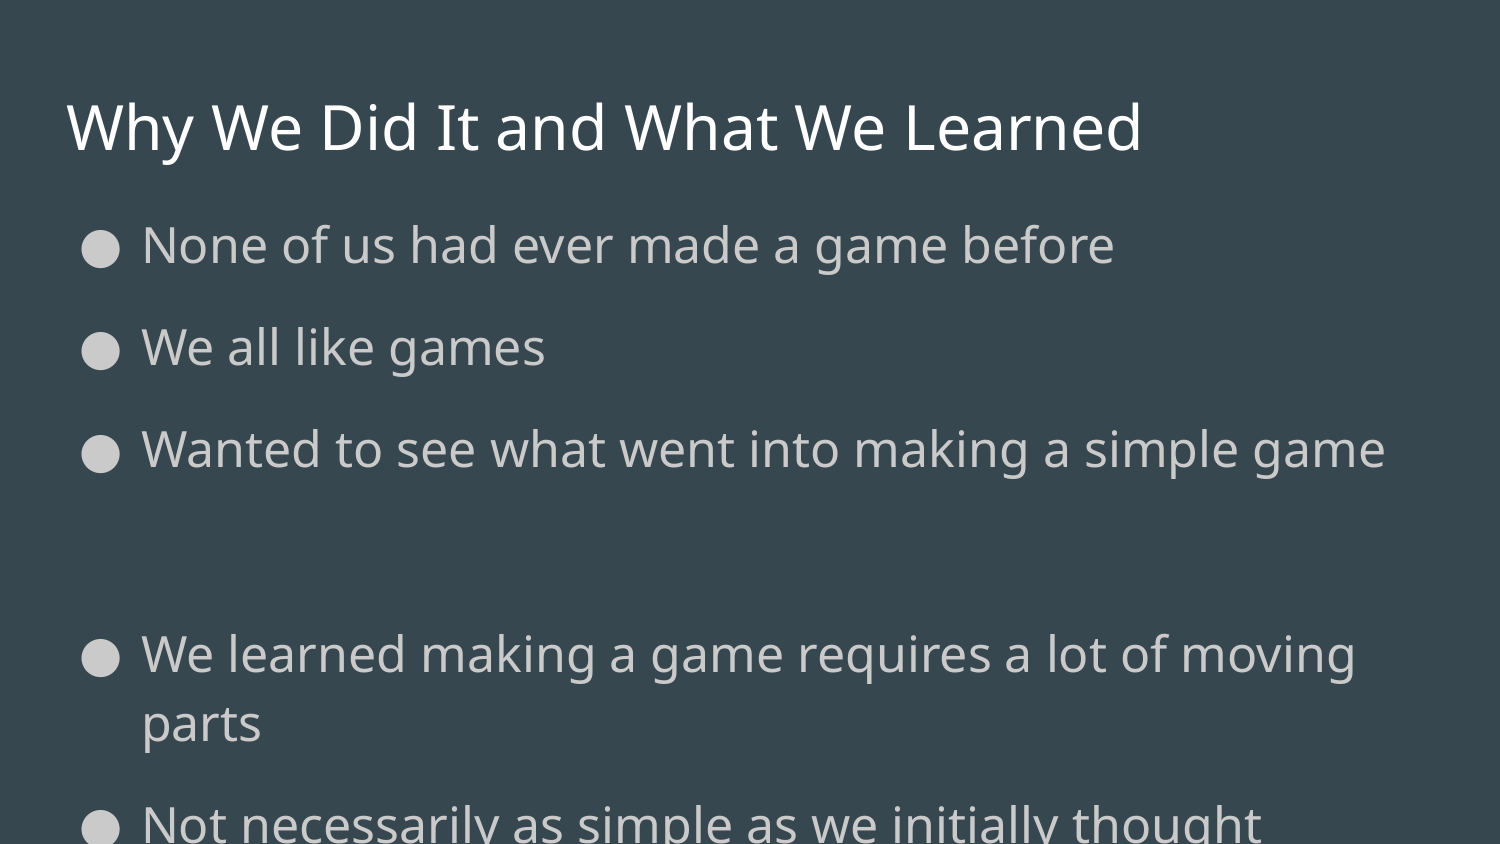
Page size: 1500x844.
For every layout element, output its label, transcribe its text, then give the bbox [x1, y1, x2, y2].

list None of us had ever made a game before We all like games Wanted to see what went into making a simple game We learned making a game requires a lot of moving parts Not necessarily as simple as we initially thought Animations are tricky [51, 189, 1449, 750]
title Why We Did It and What We Learned [51, 72, 1449, 167]
